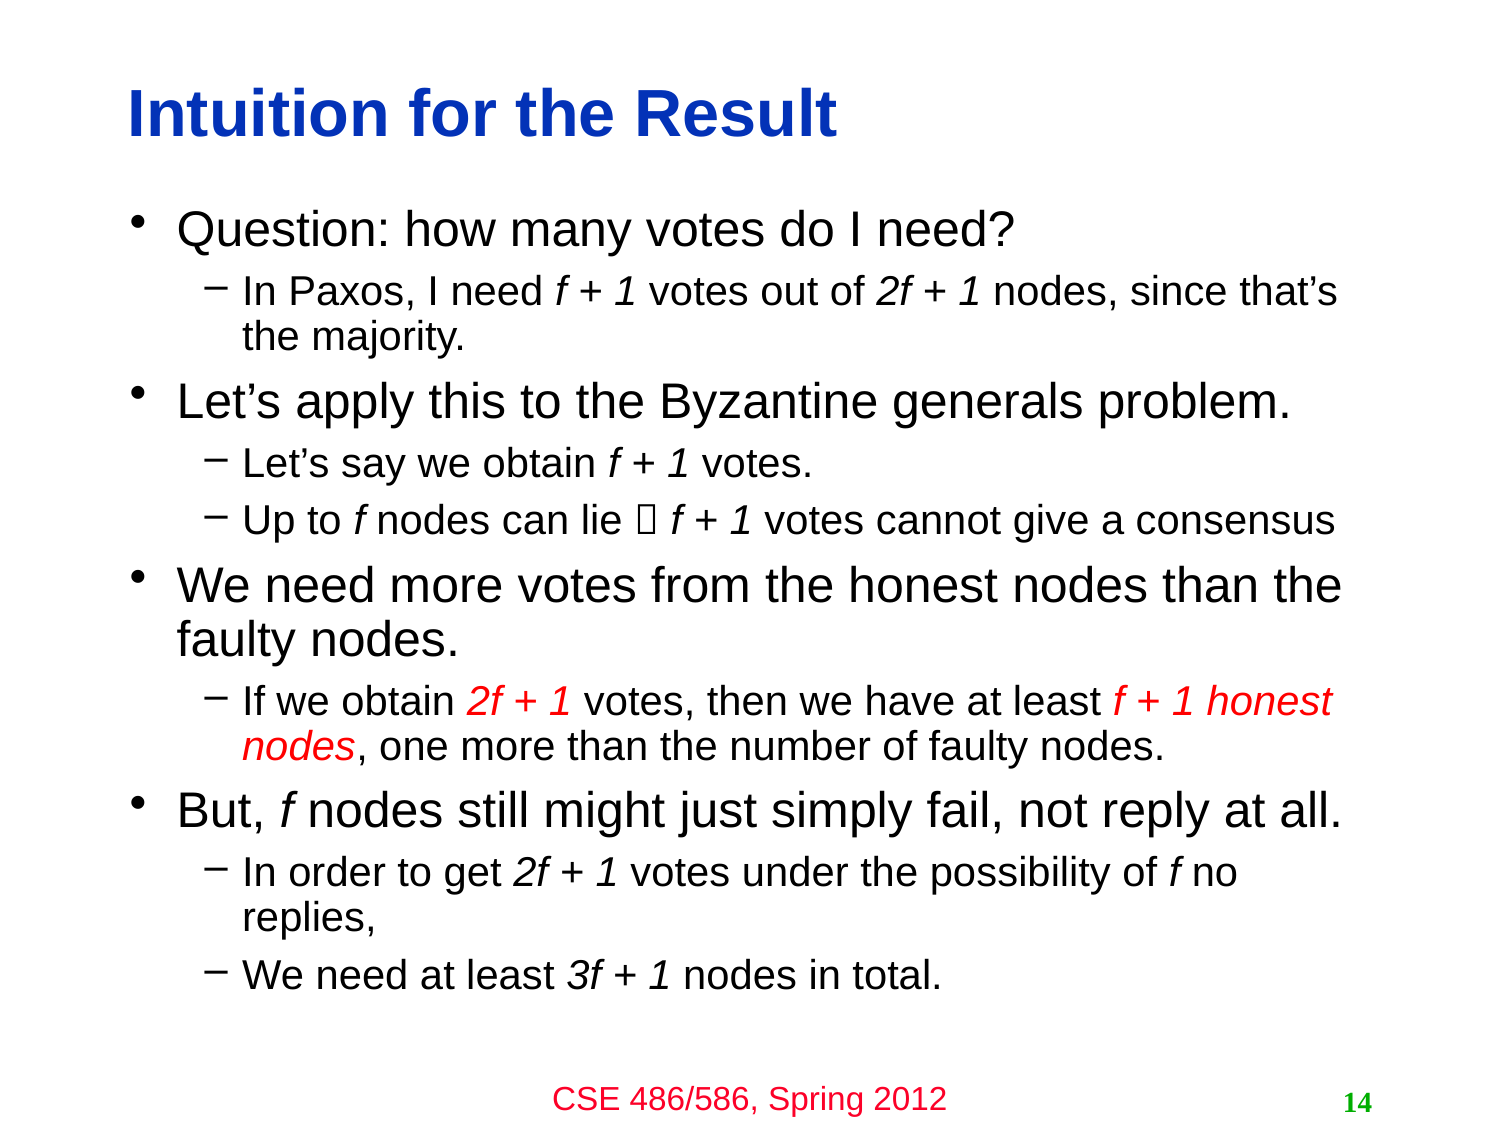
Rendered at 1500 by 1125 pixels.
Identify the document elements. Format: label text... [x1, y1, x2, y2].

list Question: how many votes do I need? In Paxos, I need f + 1 votes out of 2f + 1 nodes, since that’s the majority. Let’s apply this to the Byzantine generals problem. Let’s say we obtain f + 1 votes. Up to f nodes can lie  f + 1 votes cannot give a consensus We need more votes from the honest nodes than the faulty nodes. If we obtain 2f + 1 votes, then we have at least f + 1 honest nodes, one more than the number of faulty nodes. But, f nodes still might just simply fail, not reply at all. In order to get 2f + 1 votes under the possibility of f no replies, We need at least 3f + 1 nodes in total. [114, 195, 1376, 1005]
title Intuition for the Result [112, 53, 1310, 176]
slide_number 14 [1074, 1076, 1388, 1125]
